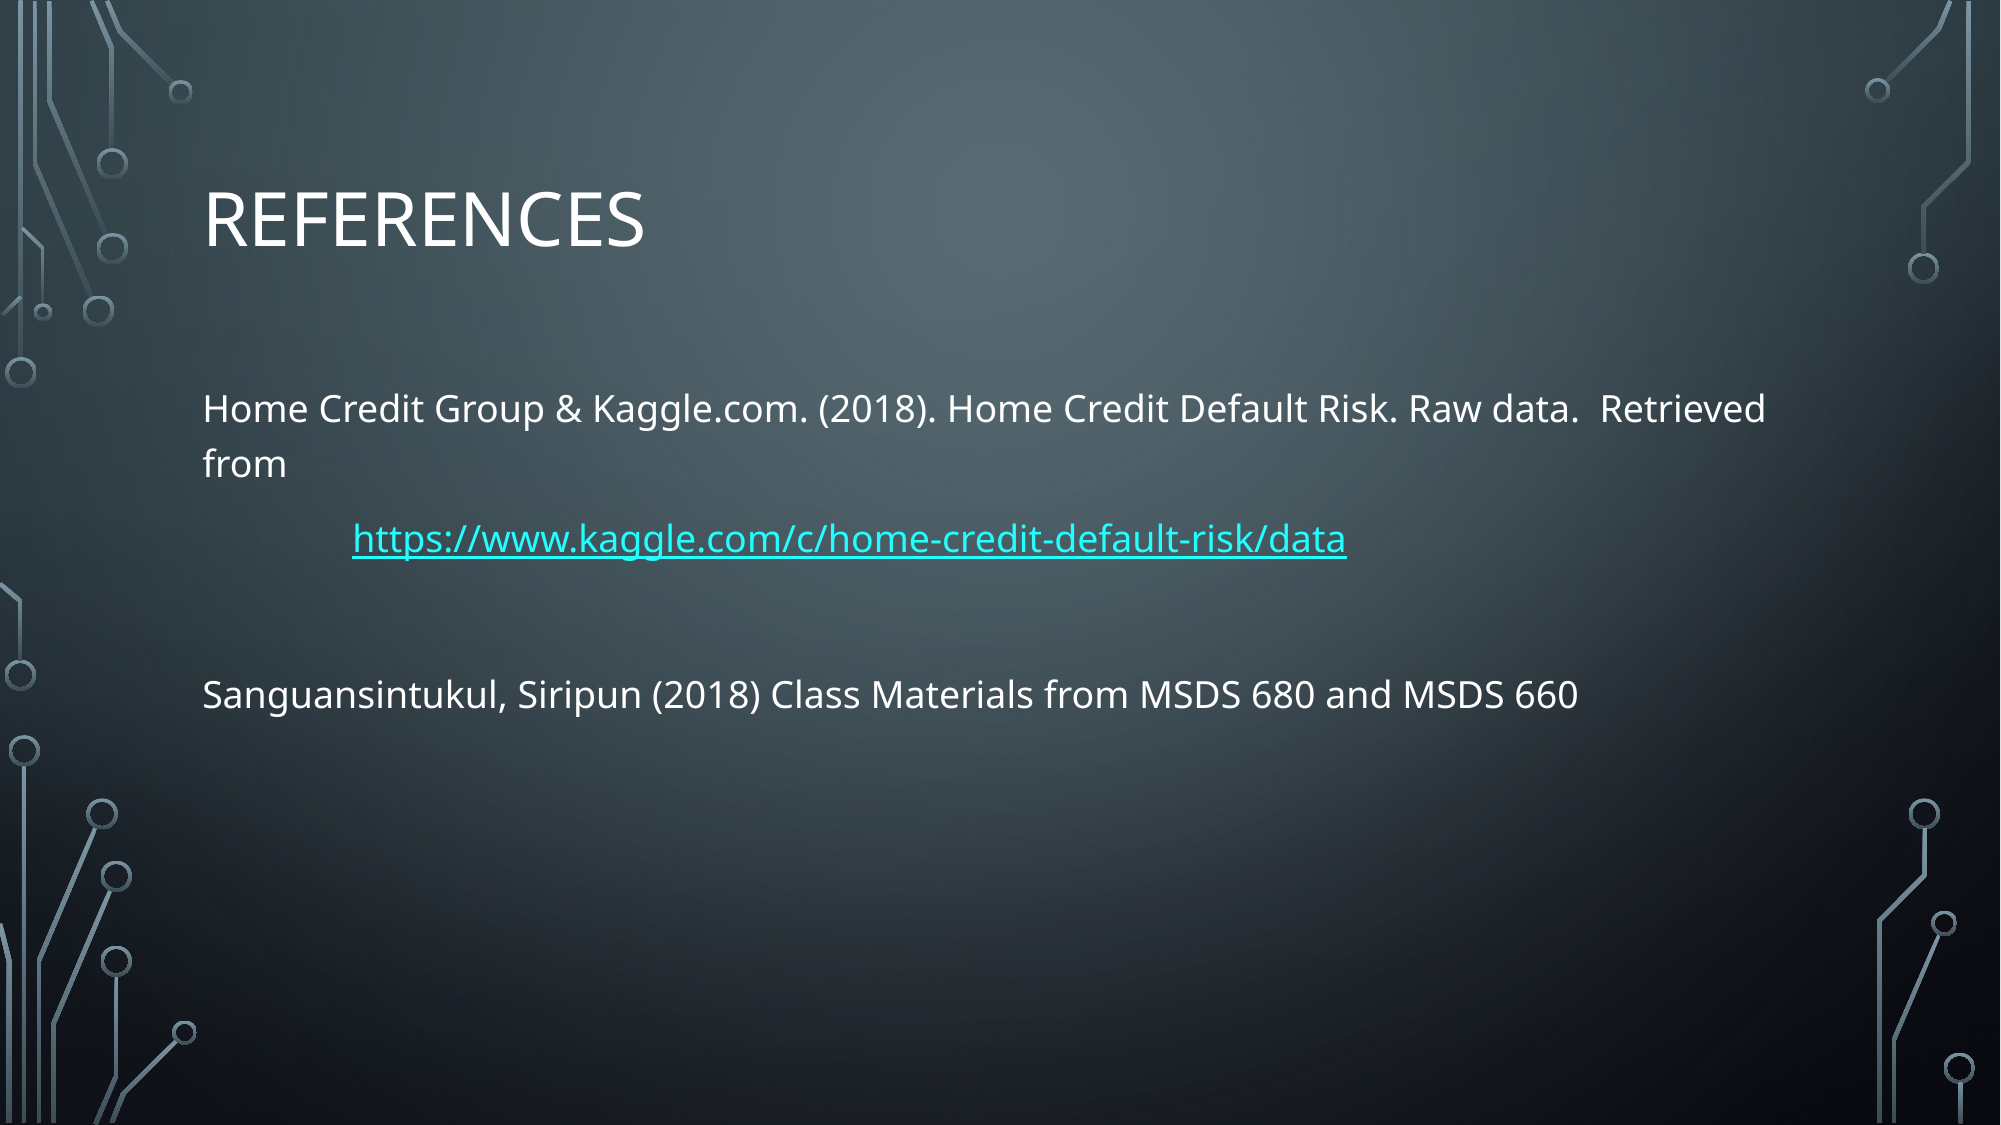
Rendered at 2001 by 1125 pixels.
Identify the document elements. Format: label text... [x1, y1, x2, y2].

list Home Credit Group & Kaggle.com. (2018). Home Credit Default Risk. Raw data. Retrieved from https://www.kaggle.com/c/home-credit-default-risk/data Sanguansintukul, Siripun (2018) Class Materials from MSDS 680 and MSDS 660 [187, 369, 1813, 950]
title References [187, 101, 1813, 344]
